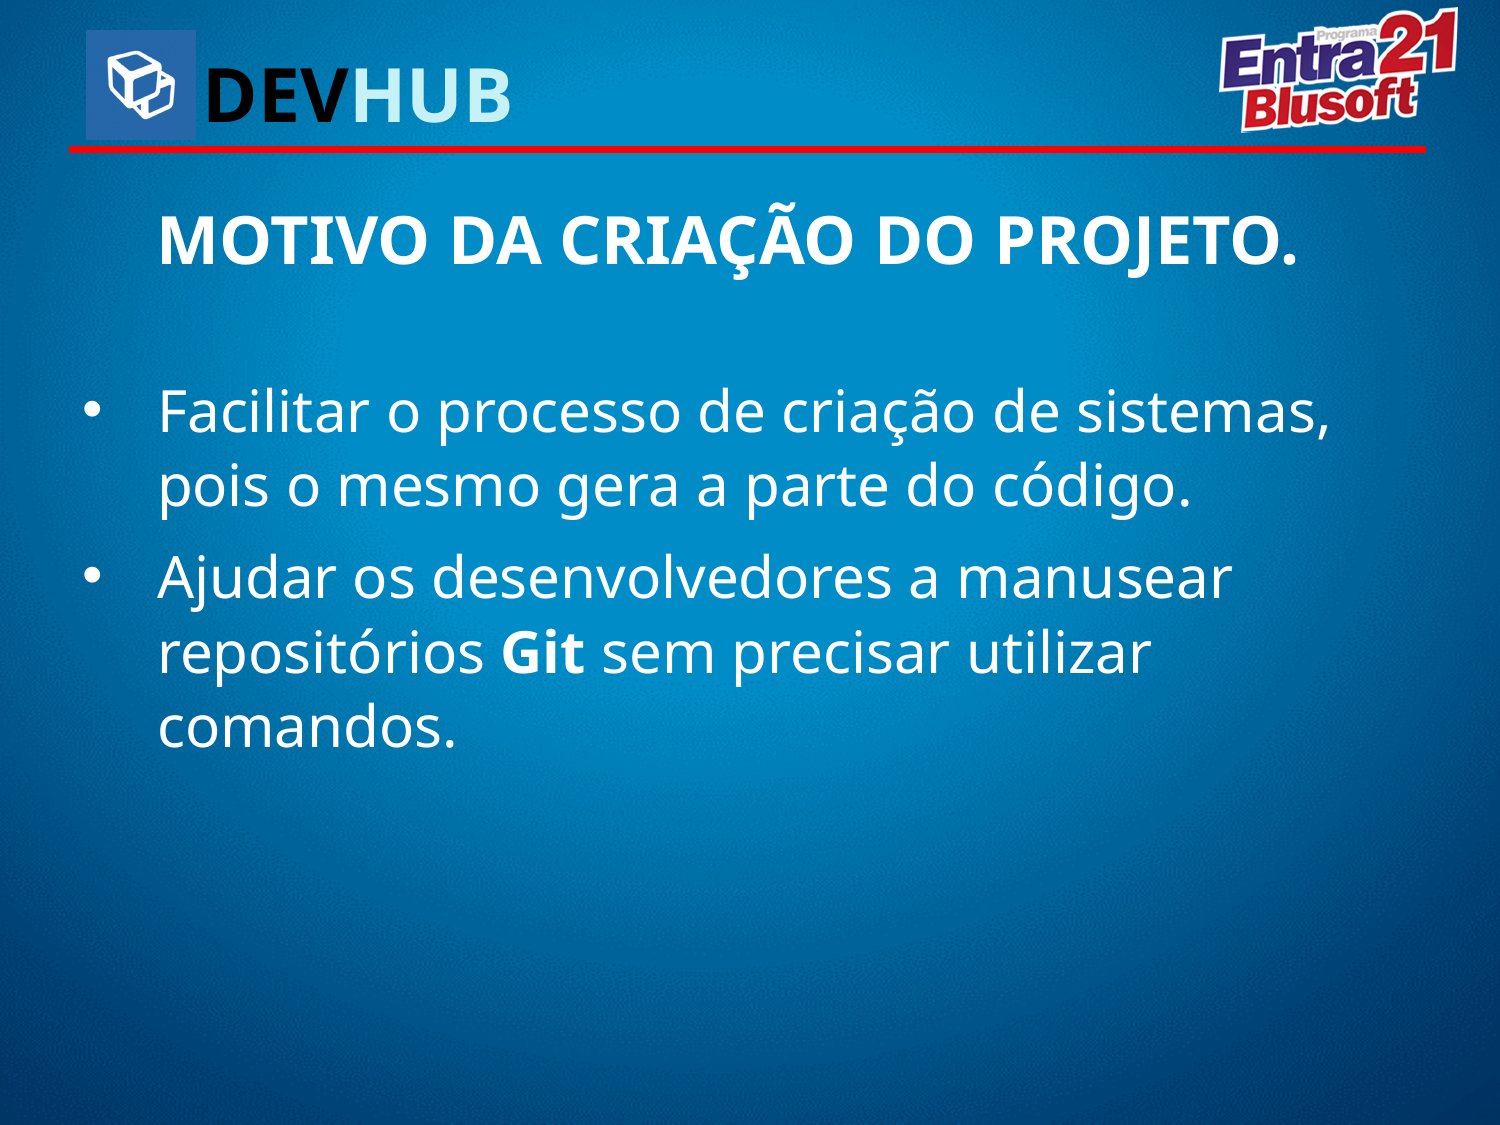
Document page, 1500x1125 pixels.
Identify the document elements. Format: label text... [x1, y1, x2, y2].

text_box Facilitar o processo de criação de sistemas, pois o mesmo gera a parte do código. Ajudar os desenvolvedores a manusear repositórios Git sem precisar utilizar comandos. [67, 361, 1458, 767]
text_box MOTIVO DA CRIAÇÃO DO PROJETO. [129, 190, 1327, 286]
picture [0, 0, 1500, 1125]
text_box DEVHUB [198, 39, 587, 144]
